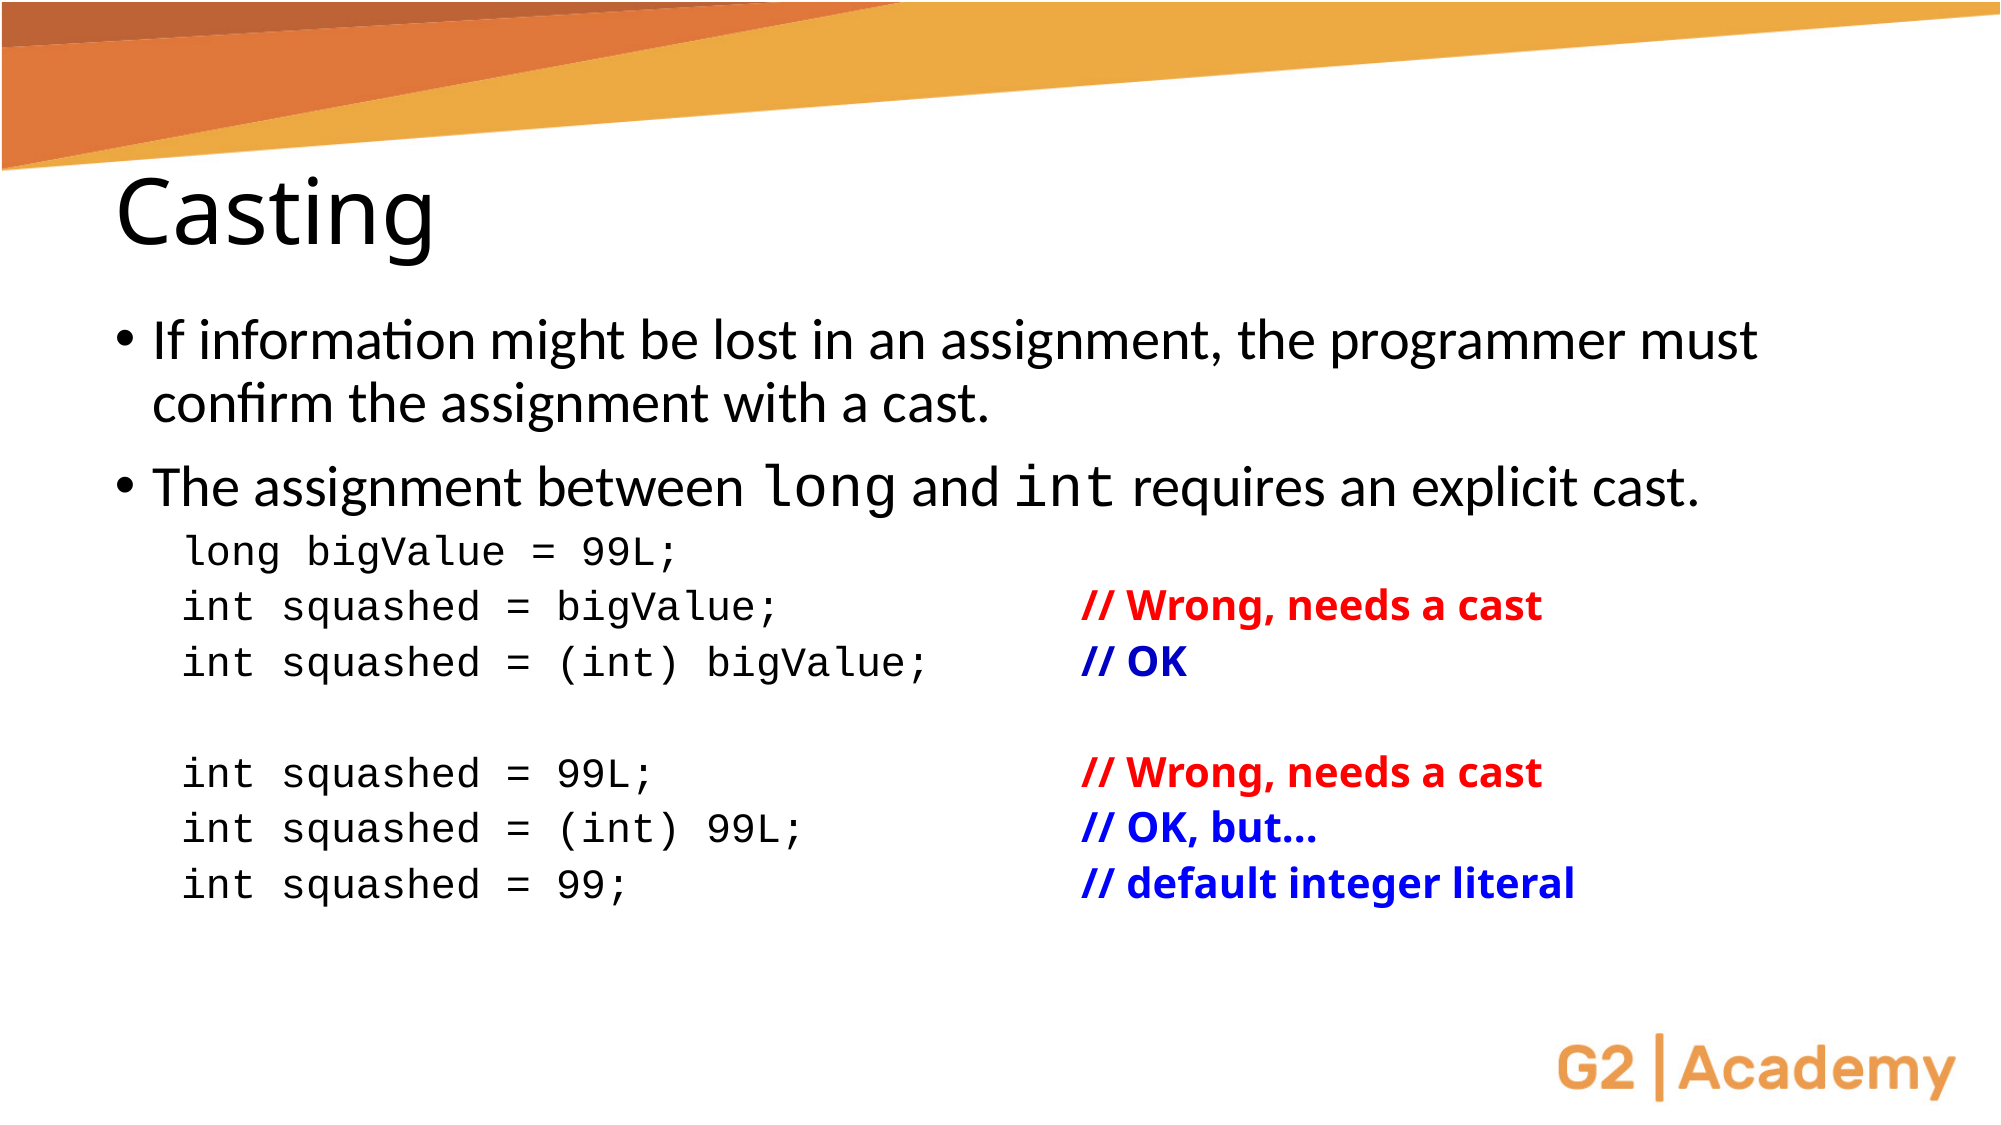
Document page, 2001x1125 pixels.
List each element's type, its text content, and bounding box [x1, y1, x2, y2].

list If information might be lost in an assignment, the programmer must confirm the assignment with a cast. The assignment between long and int requires an explicit cast. long bigValue = 99L; int squashed = bigValue; // Wrong, needs a cast int squashed = (int) bigValue; // OK int squashed = 99L; // Wrong, needs a cast int squashed = (int) 99L; // OK, but... int squashed = 99; // default integer literal [99, 302, 1900, 1012]
title Casting [99, 127, 1900, 302]
picture [1, 2, 2000, 1125]
